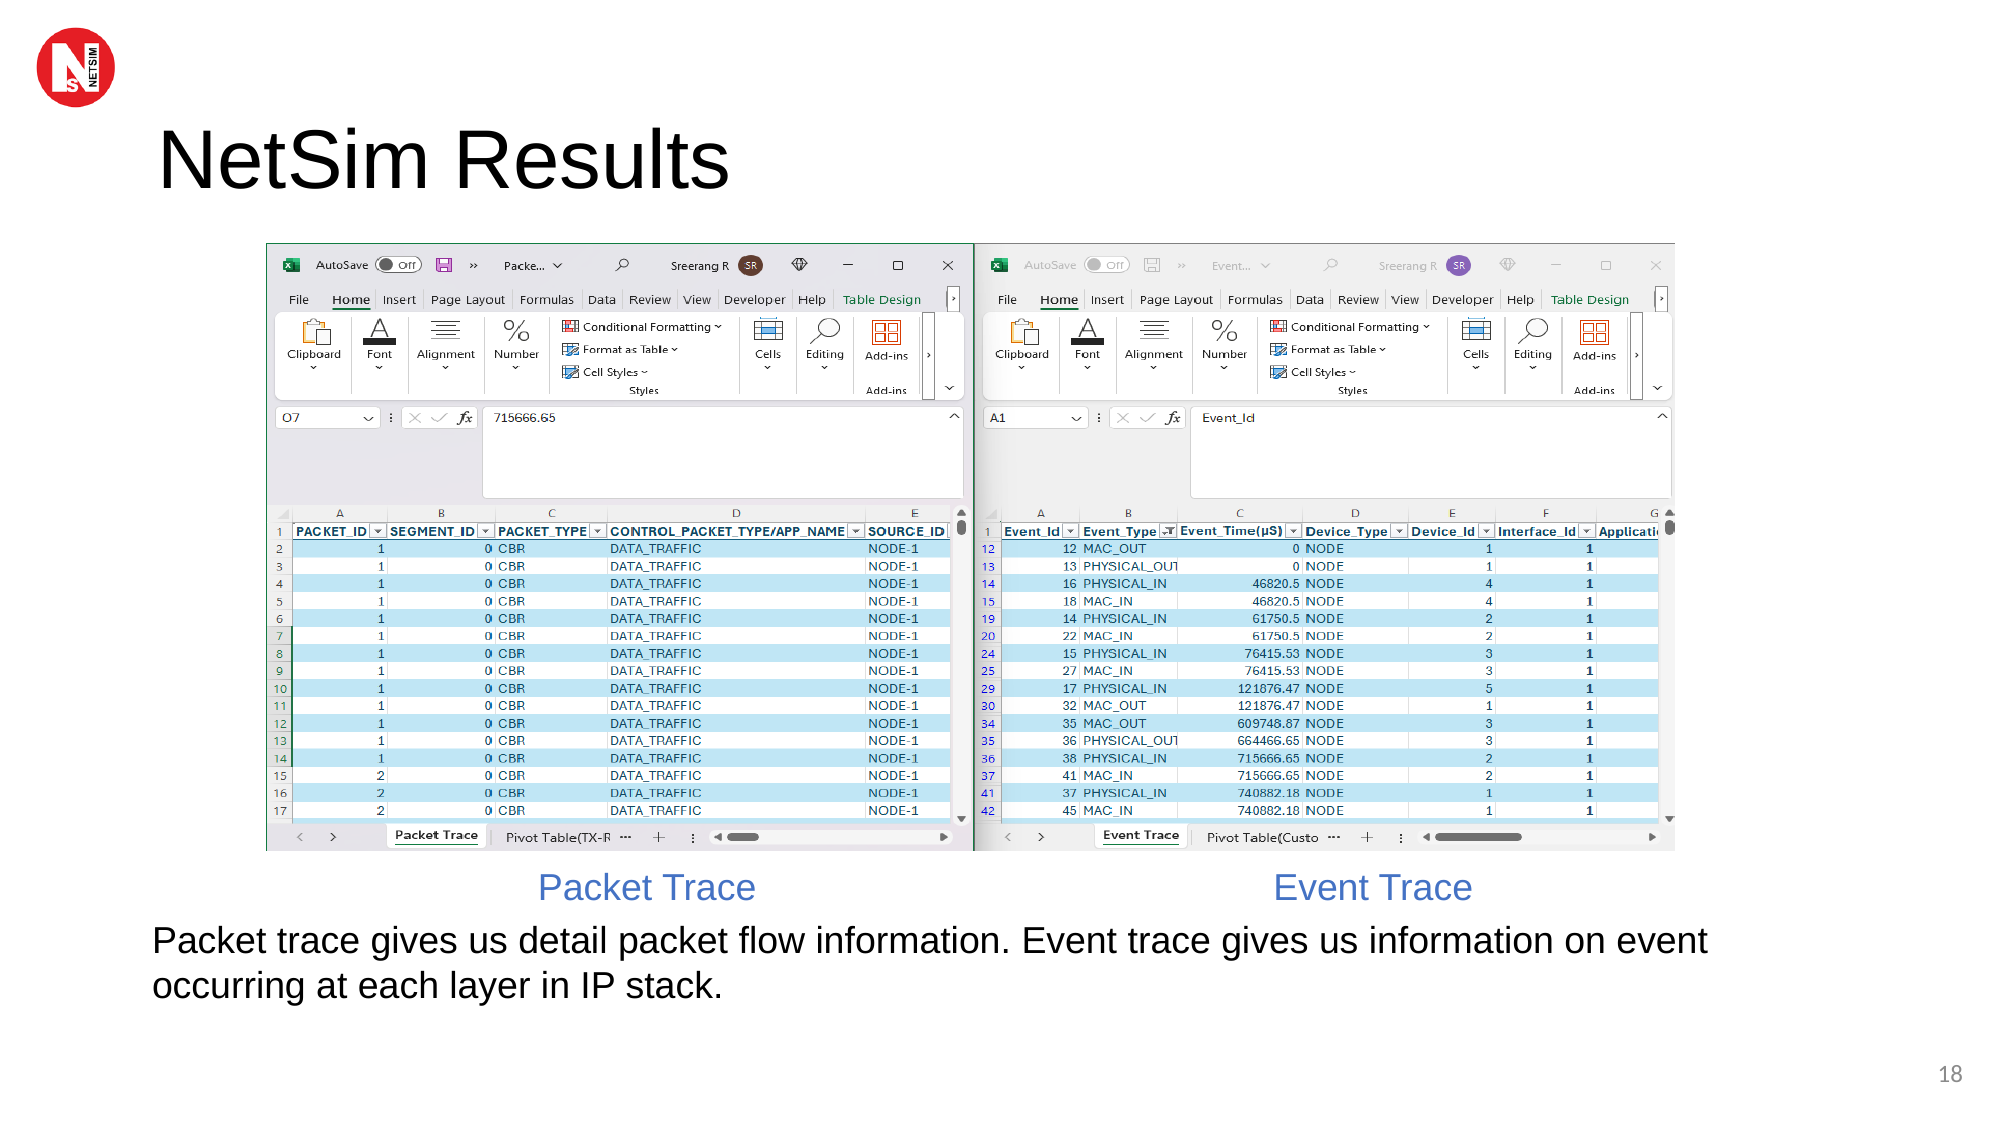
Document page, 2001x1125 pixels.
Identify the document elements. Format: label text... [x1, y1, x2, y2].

text_box Packet trace gives us detail packet flow information. Event trace gives us information on event occurring at each layer in IP stack. [137, 908, 1863, 1014]
title NetSim Results [142, 87, 1868, 236]
slide_number 18 [1805, 1042, 1979, 1103]
text_box Packet Trace [523, 855, 817, 908]
picture [266, 243, 1675, 851]
picture [31, 26, 121, 111]
text_box Event Trace [1258, 855, 1553, 908]
